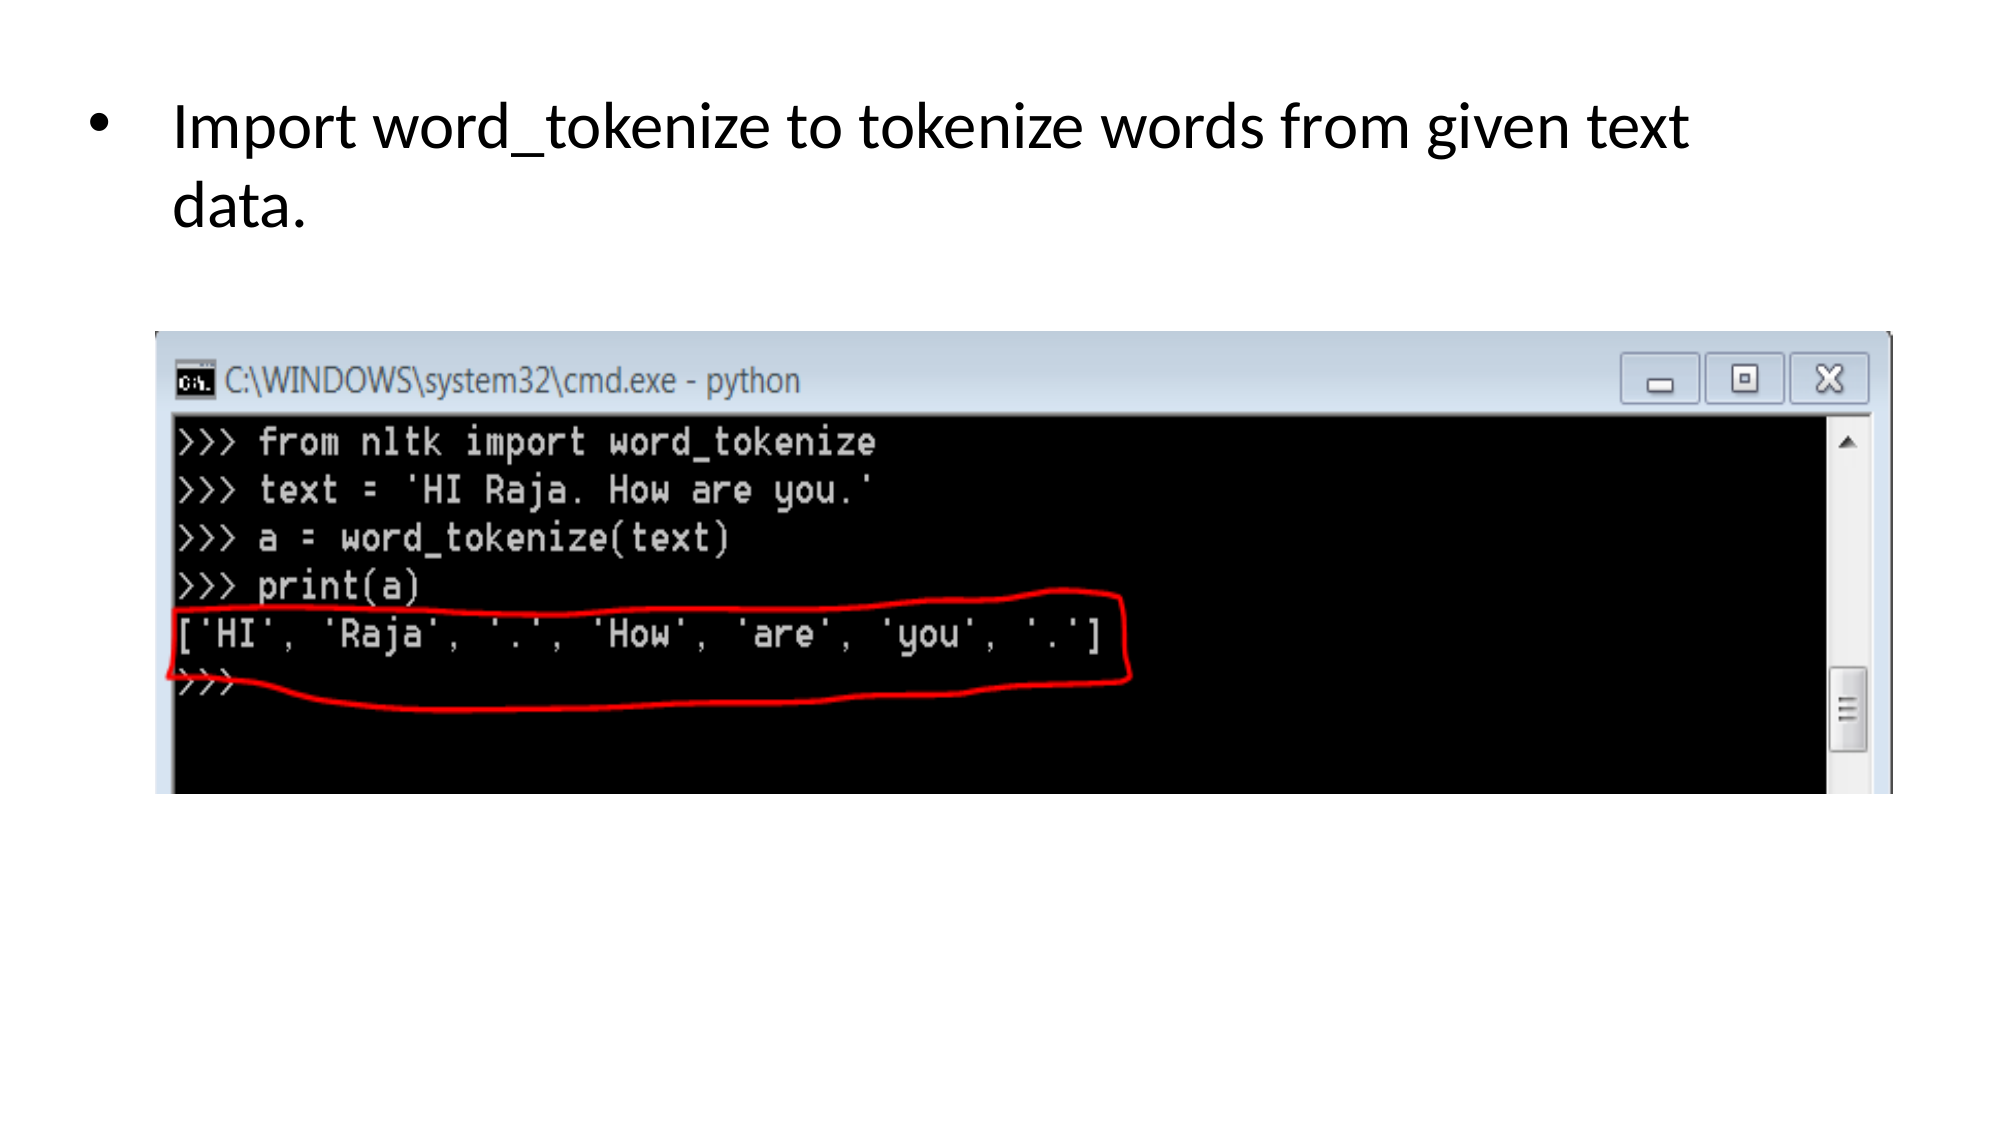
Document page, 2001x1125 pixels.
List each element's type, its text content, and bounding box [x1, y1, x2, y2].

text_box Import word_tokenize to tokenize words from given text data. [72, 73, 1771, 329]
picture [155, 331, 1893, 794]
